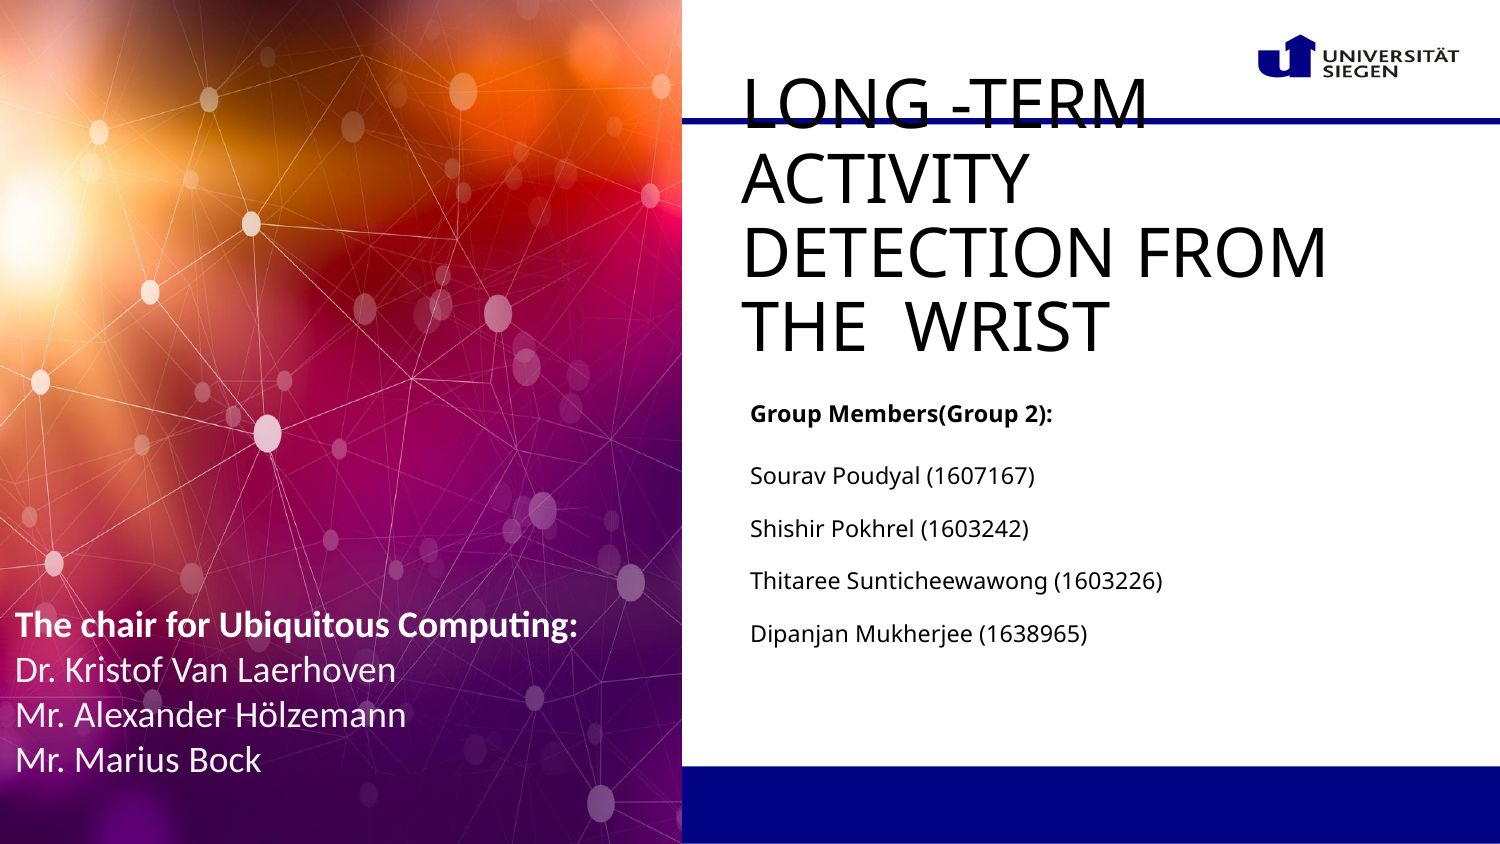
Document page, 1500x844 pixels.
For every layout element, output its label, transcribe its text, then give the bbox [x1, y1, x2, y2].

list Group Members(Group 2): Sourav Poudyal (1607167) Shishir Pokhrel (1603242) Thitaree Sunticheewawong (1603226) Dipanjan Mukherjee (1638965) [750, 396, 1238, 649]
picture [1257, 33, 1460, 78]
picture [0, 0, 682, 844]
title LONG -TERM ACTIVITY DETECTION FROM THE WRIST [741, 66, 1423, 367]
